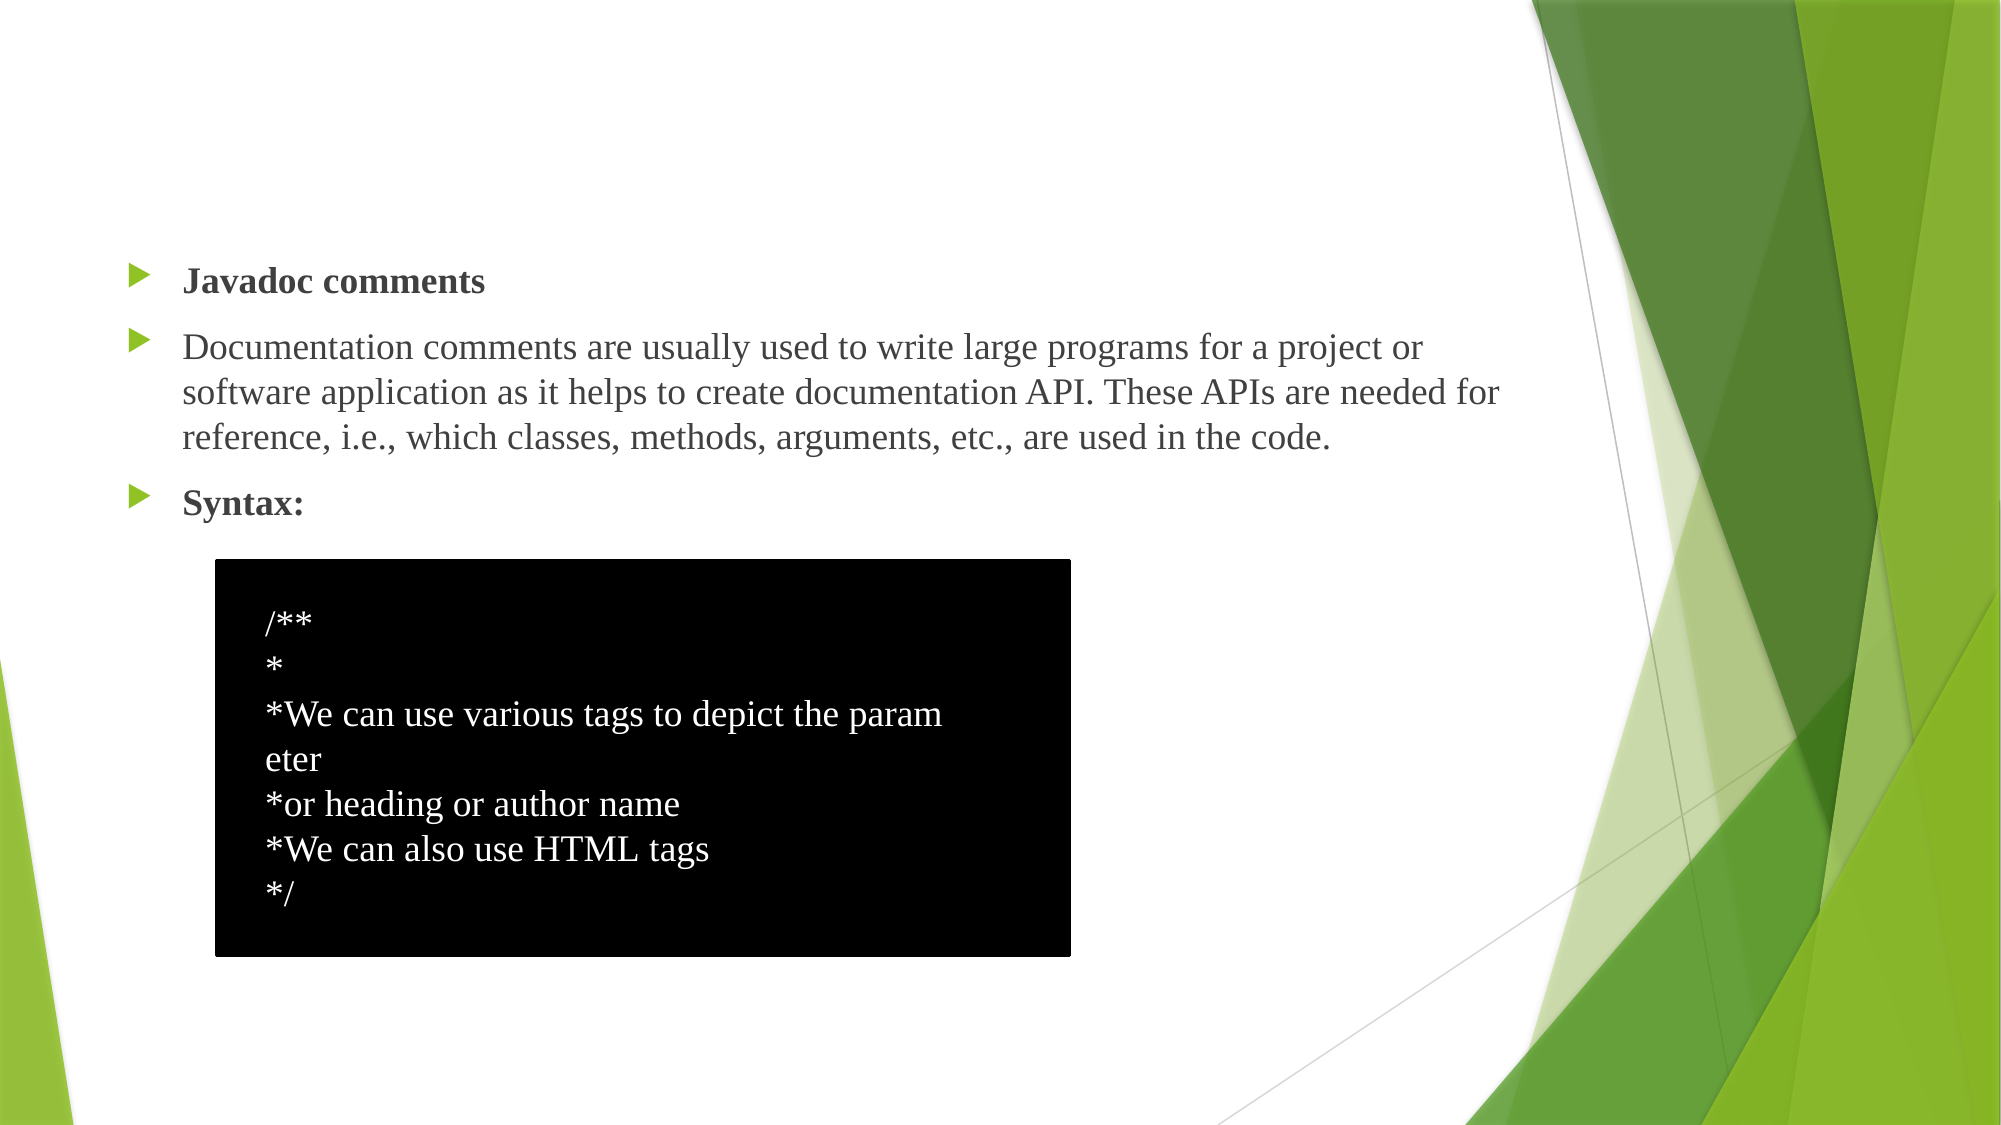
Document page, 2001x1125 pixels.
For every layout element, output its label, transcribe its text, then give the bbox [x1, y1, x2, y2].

text_box /** * *We can use various tags to depict the parameter *or heading or author name *We can also use HTML tags */ [250, 591, 973, 967]
text_box [215, 559, 1071, 957]
list Javadoc comments Documentation comments are usually used to write large programs for a project or software application as it helps to create documentation API. These APIs are needed for reference, i.e., which classes, methods, arguments, etc., are used in the code. Syntax: [111, 249, 1522, 991]
